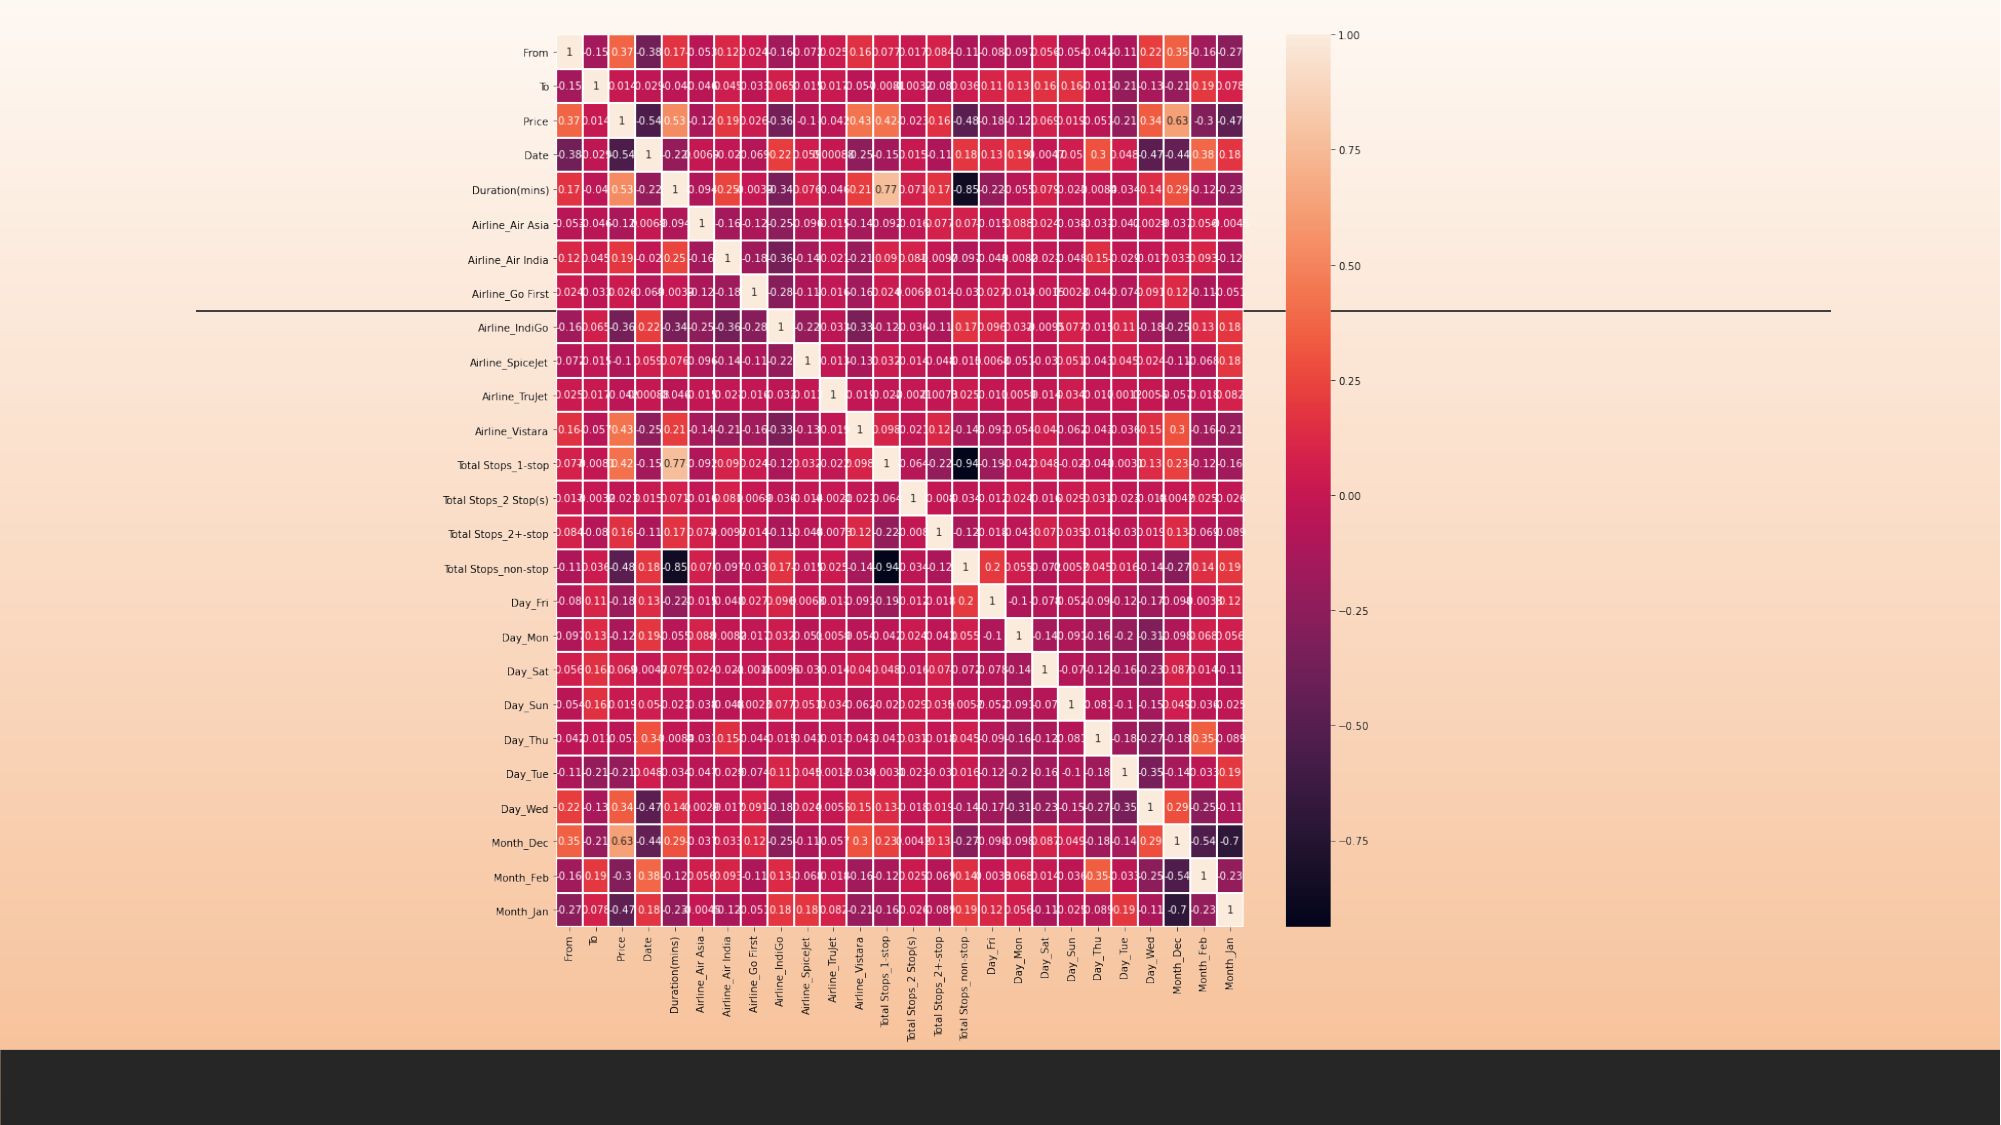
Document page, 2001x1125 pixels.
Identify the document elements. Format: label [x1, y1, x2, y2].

picture [434, 24, 1376, 1049]
